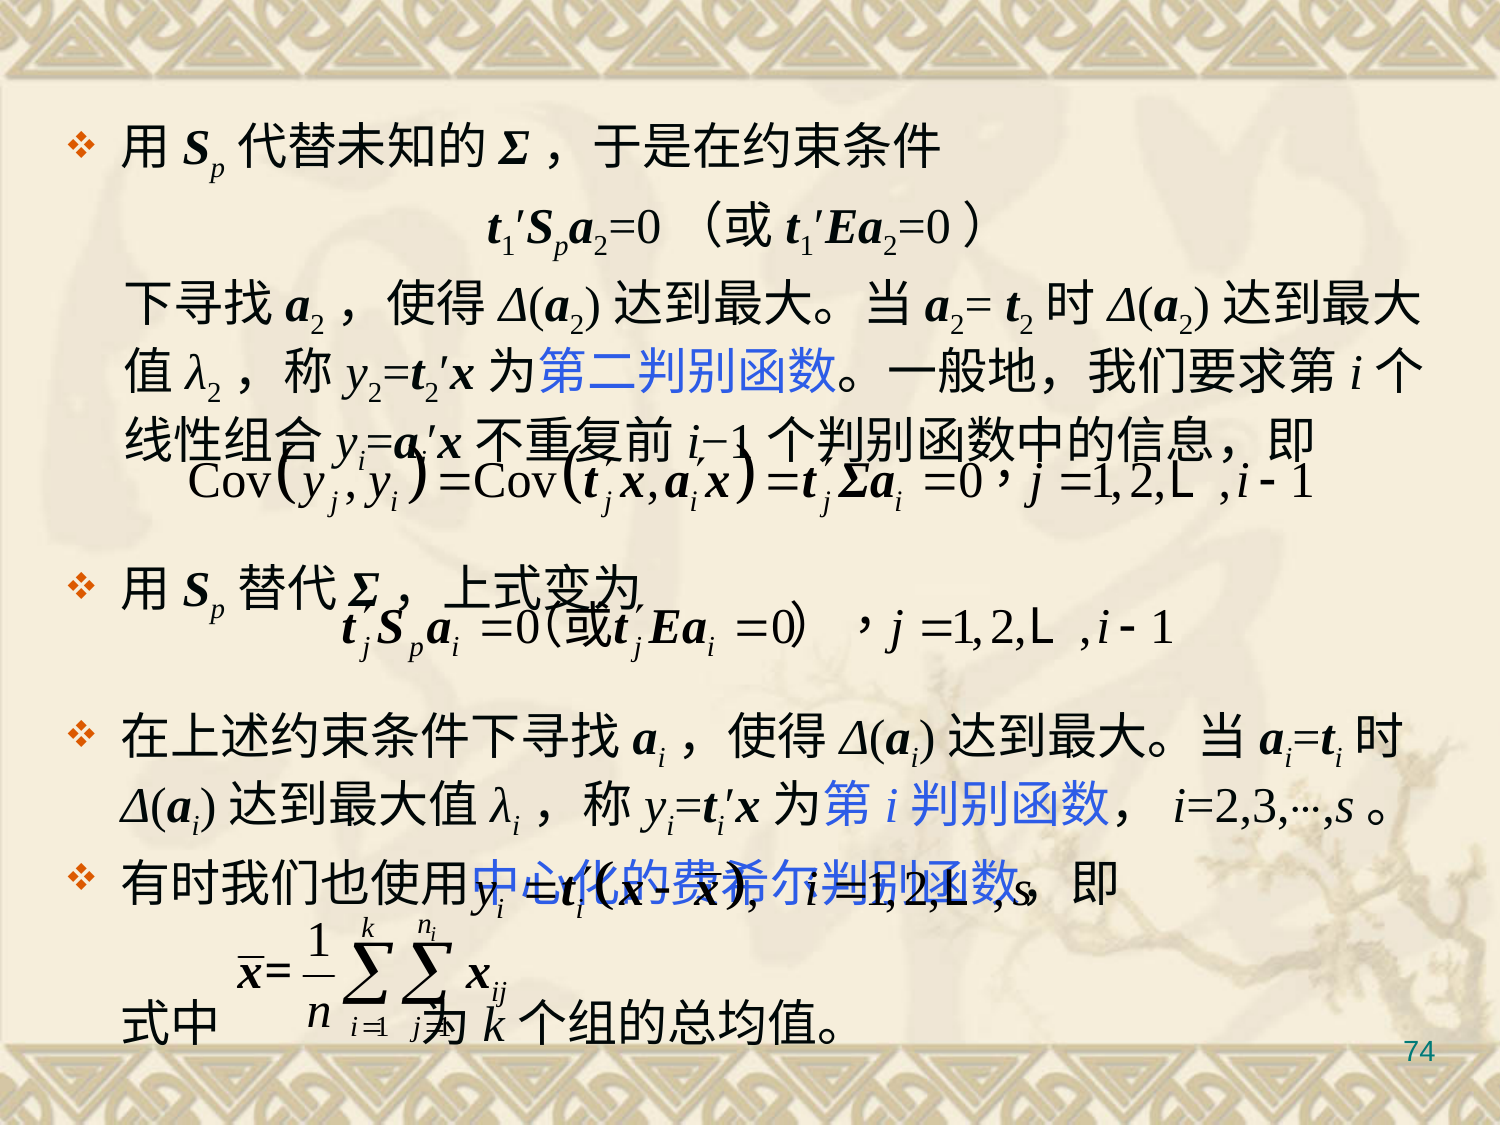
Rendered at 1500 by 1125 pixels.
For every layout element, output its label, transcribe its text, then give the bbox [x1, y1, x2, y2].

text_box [466, 857, 1038, 929]
slide_number 74 [1074, 1024, 1451, 1103]
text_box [229, 906, 518, 1047]
list 用Sp代替未知的Σ，于是在约束条件 t1′Spa2=0（或t1′Ea2=0） 下寻找a2，使得Δ(a2)达到最大。当a2= t2时Δ(a2)达到最大值λ2，称y2=t2′x为第二判别函数。一般地，我们要求第i个线性组合yi=ai′x不重复前i−1个判别函数中的信息，即 用Sp替代Σ，上式变为 在上述约束条件下寻找ai，使得Δ(ai)达到最大。当ai=ti时Δ(ai)达到最大值λi，称yi=ti′x为第i判别函数，i=2,3,⋯,s。 有时我们也使用中心化的费希尔判别函数，即 式中 为k个组的总均值。 [49, 107, 1451, 1001]
picture [0, 1, 1500, 1125]
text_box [337, 597, 1176, 669]
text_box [184, 441, 1316, 529]
